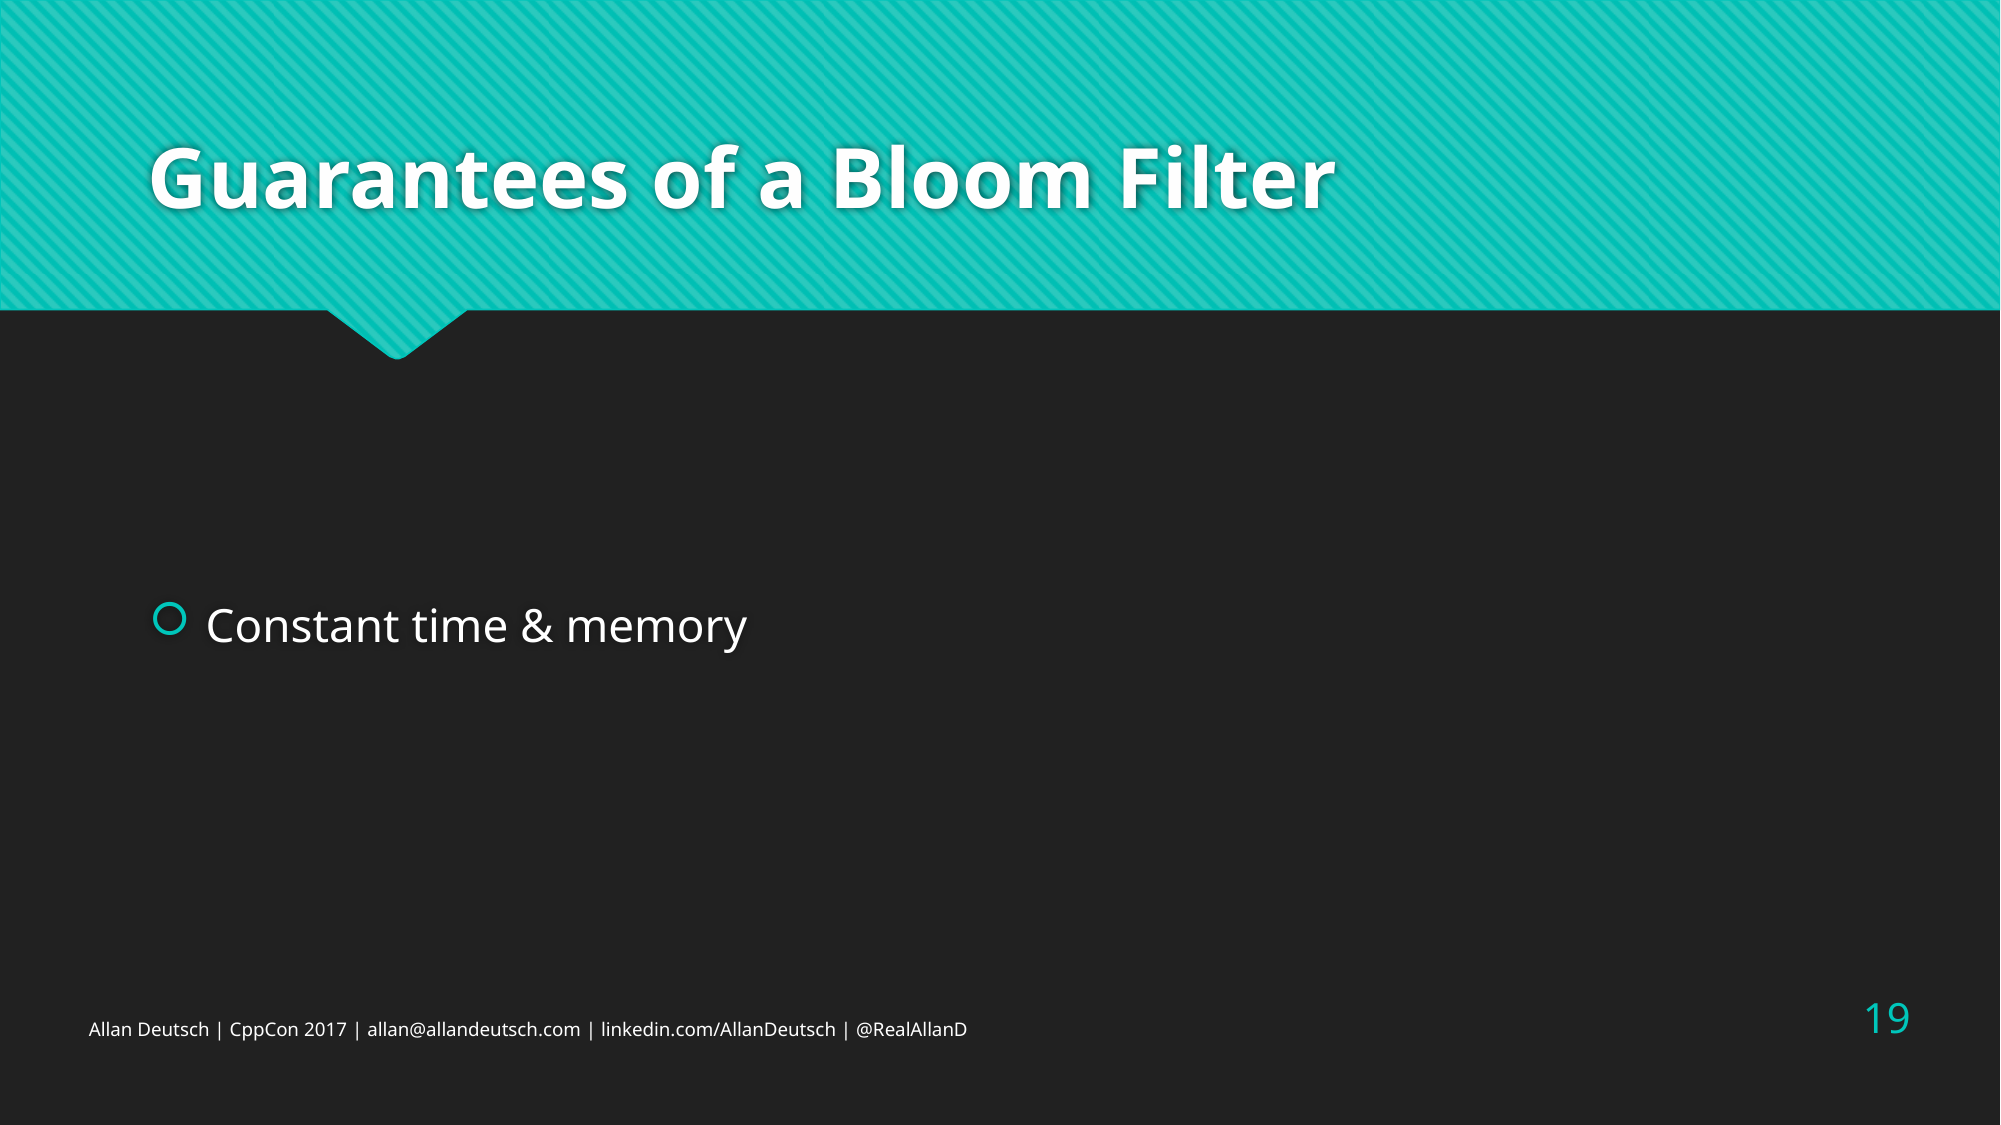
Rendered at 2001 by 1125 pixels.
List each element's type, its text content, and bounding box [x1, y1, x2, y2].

title Guarantees of a Bloom Filter [132, 73, 1868, 233]
slide_number 19 [1751, 970, 1926, 1051]
footer Allan Deutsch | CppCon 2017 | allan@allandeutsch.com | linkedin.com/AllanDeutsch | @RealAllanD [74, 991, 1493, 1051]
list Constant time & memory [134, 364, 1866, 962]
